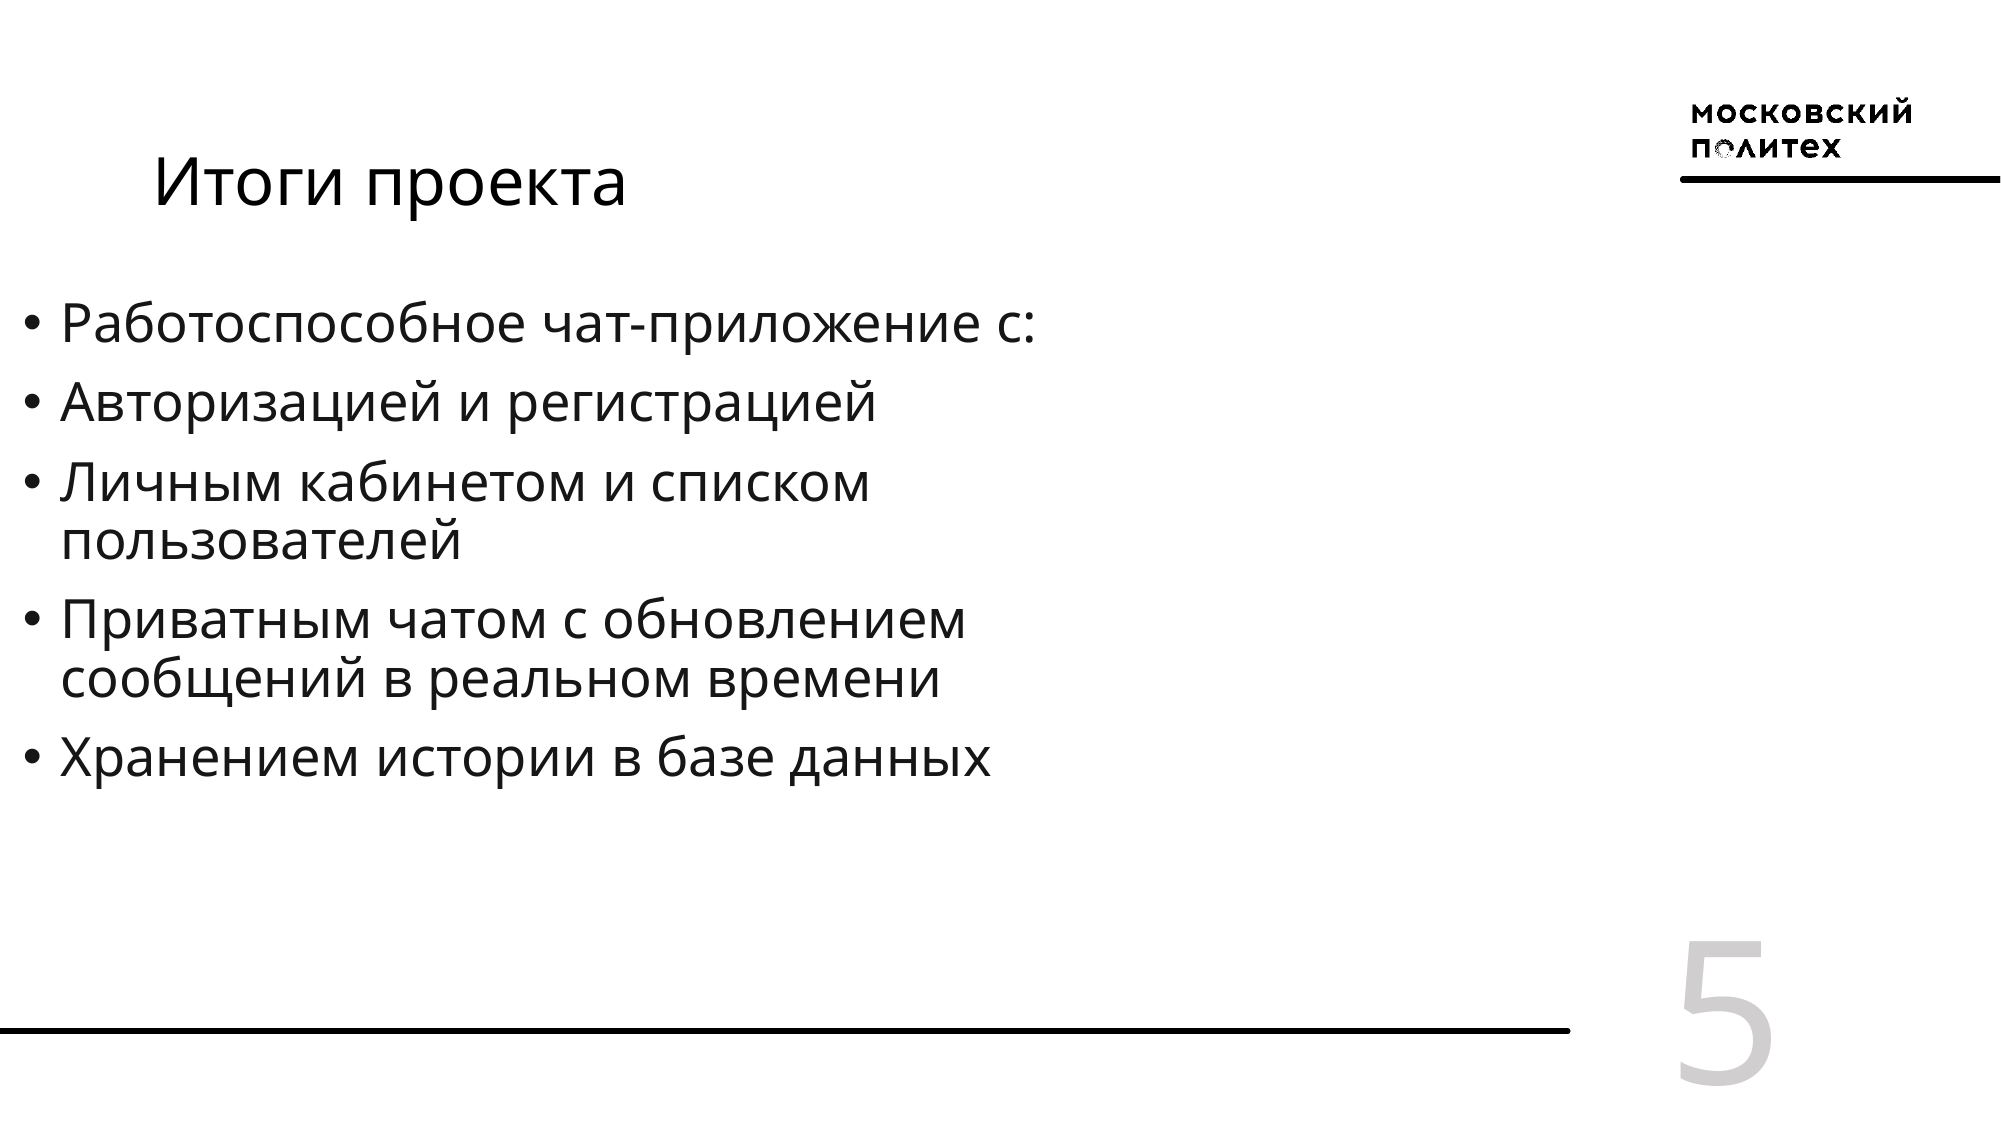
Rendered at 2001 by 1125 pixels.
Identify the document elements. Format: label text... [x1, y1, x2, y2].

picture [1677, 32, 1922, 206]
title Итоги проекта [137, 91, 1594, 278]
list Работоспособное чат-приложение с: Авторизацией и регистрацией Личным кабинетом и списком пользователей Приватным чатом с обновлением сообщений в реальном времени Хранением истории в базе данных [7, 288, 1073, 891]
slide_number 5 [1653, 934, 1947, 1107]
